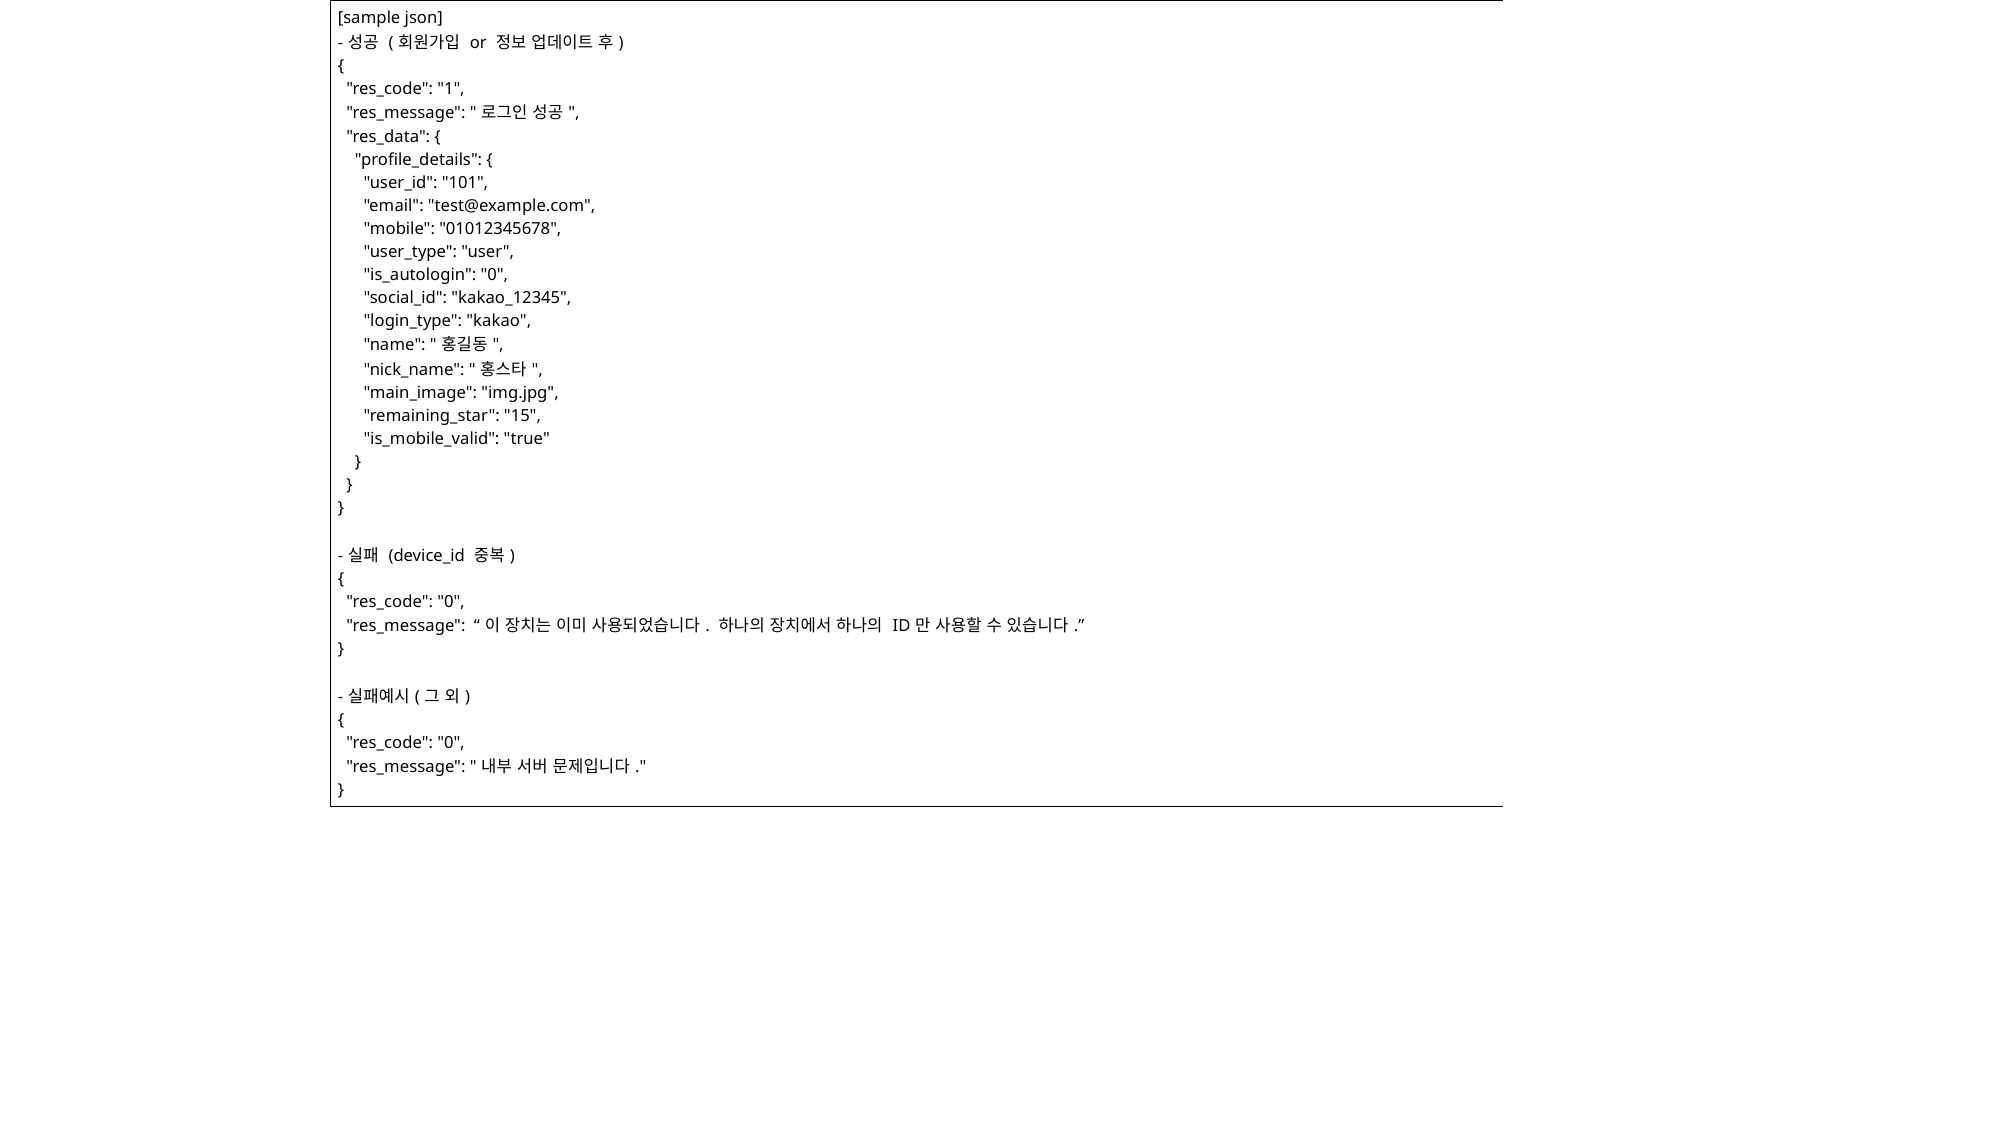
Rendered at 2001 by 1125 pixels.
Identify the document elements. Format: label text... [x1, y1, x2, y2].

table_header [sample json] -성공 (회원가입 or 정보 업데이트 후) { "res_code": "1", "res_message": "로그인 성공", "res_data": { "profile_details": { "user_id": "101", "email": "test@example.com", "mobile": "01012345678", "user_type": "user", "is_autologin": "0", "social_id": "kakao_12345", "login_type": "kakao", "name": "홍길동", "nick_name": "홍스타", "main_image": "img.jpg", "remaining_star": "15", "is_mobile_valid": "true" } } } -실패 (device_id 중복) { "res_code": "0", "res_message": “이 장치는 이미 사용되었습니다. 하나의 장치에서 하나의 ID만 사용할 수 있습니다.” } -실패예시(그 외) { "res_code": "0", "res_message": "내부 서버 문제입니다." } [331, 1, 1503, 806]
